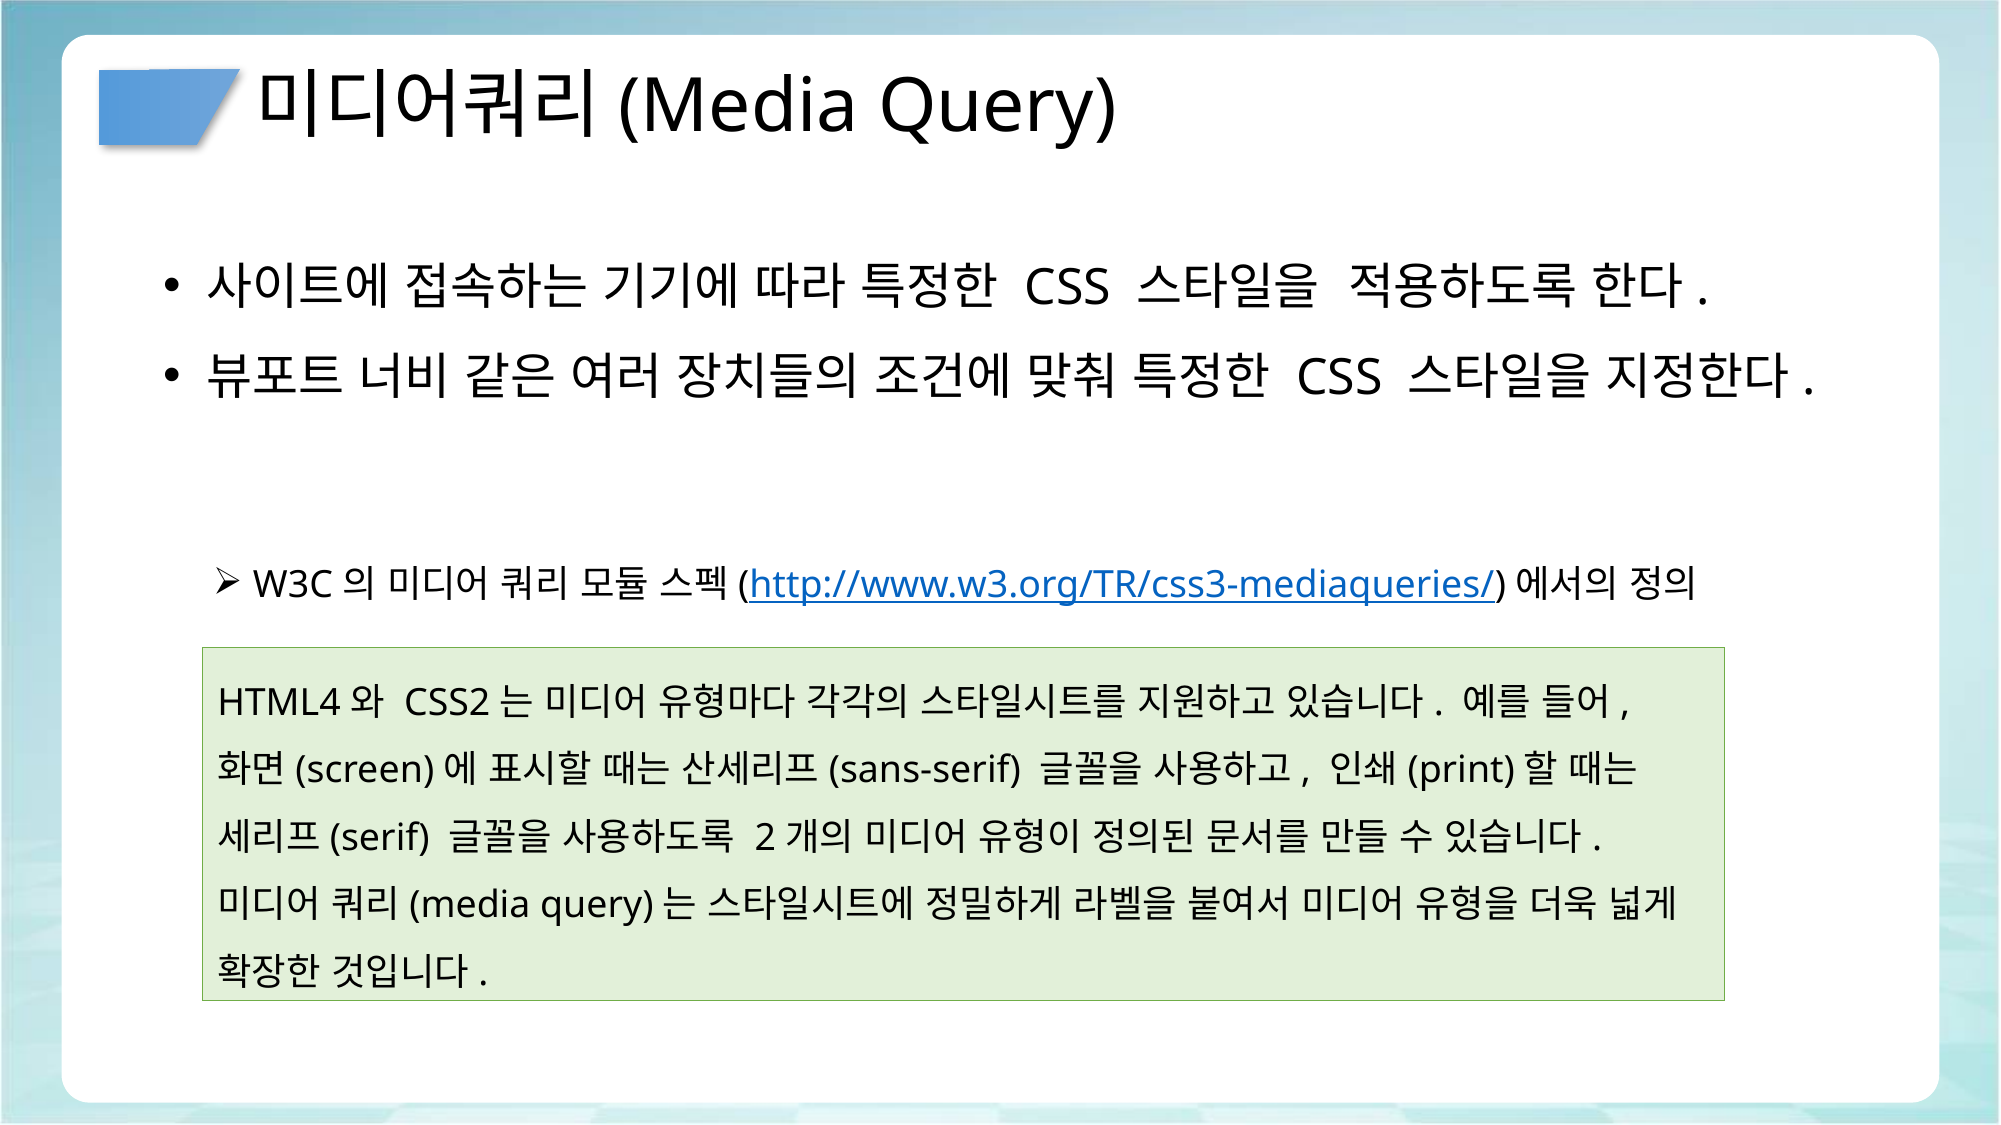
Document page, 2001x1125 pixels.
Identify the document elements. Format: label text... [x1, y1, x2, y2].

text_box W3C의 미디어 쿼리 모듈 스펙(http://www.w3.org/TR/css3-mediaqueries/)에서의 정의 [198, 552, 1754, 619]
text_box HTML4와 CSS2는 미디어 유형마다 각각의 스타일시트를 지원하고 있습니다. 예를 들어, 화면(screen)에 표시할 때는 산세리프(sans-serif) 글꼴을 사용하고, 인쇄(print)할 때는 세리프(serif) 글꼴을 사용하도록 2개의 미디어 유형이 정의된 문서를 만들 수 있습니다. 미디어 쿼리(media query)는 스타일시트에 정밀하게 라벨을 붙여서 미디어 유형을 더욱 넓게 확장한 것입니다. [202, 647, 1725, 1001]
picture [0, 0, 2001, 1125]
title 미디어쿼리(Media Query) [240, 49, 1809, 165]
text_box 사이트에 접속하는 기기에 따라 특정한 CSS 스타일을 적용하도록 한다. 뷰포트 너비 같은 여러 장치들의 조건에 맞춰 특정한 CSS 스타일을 지정한다. [148, 216, 1864, 412]
